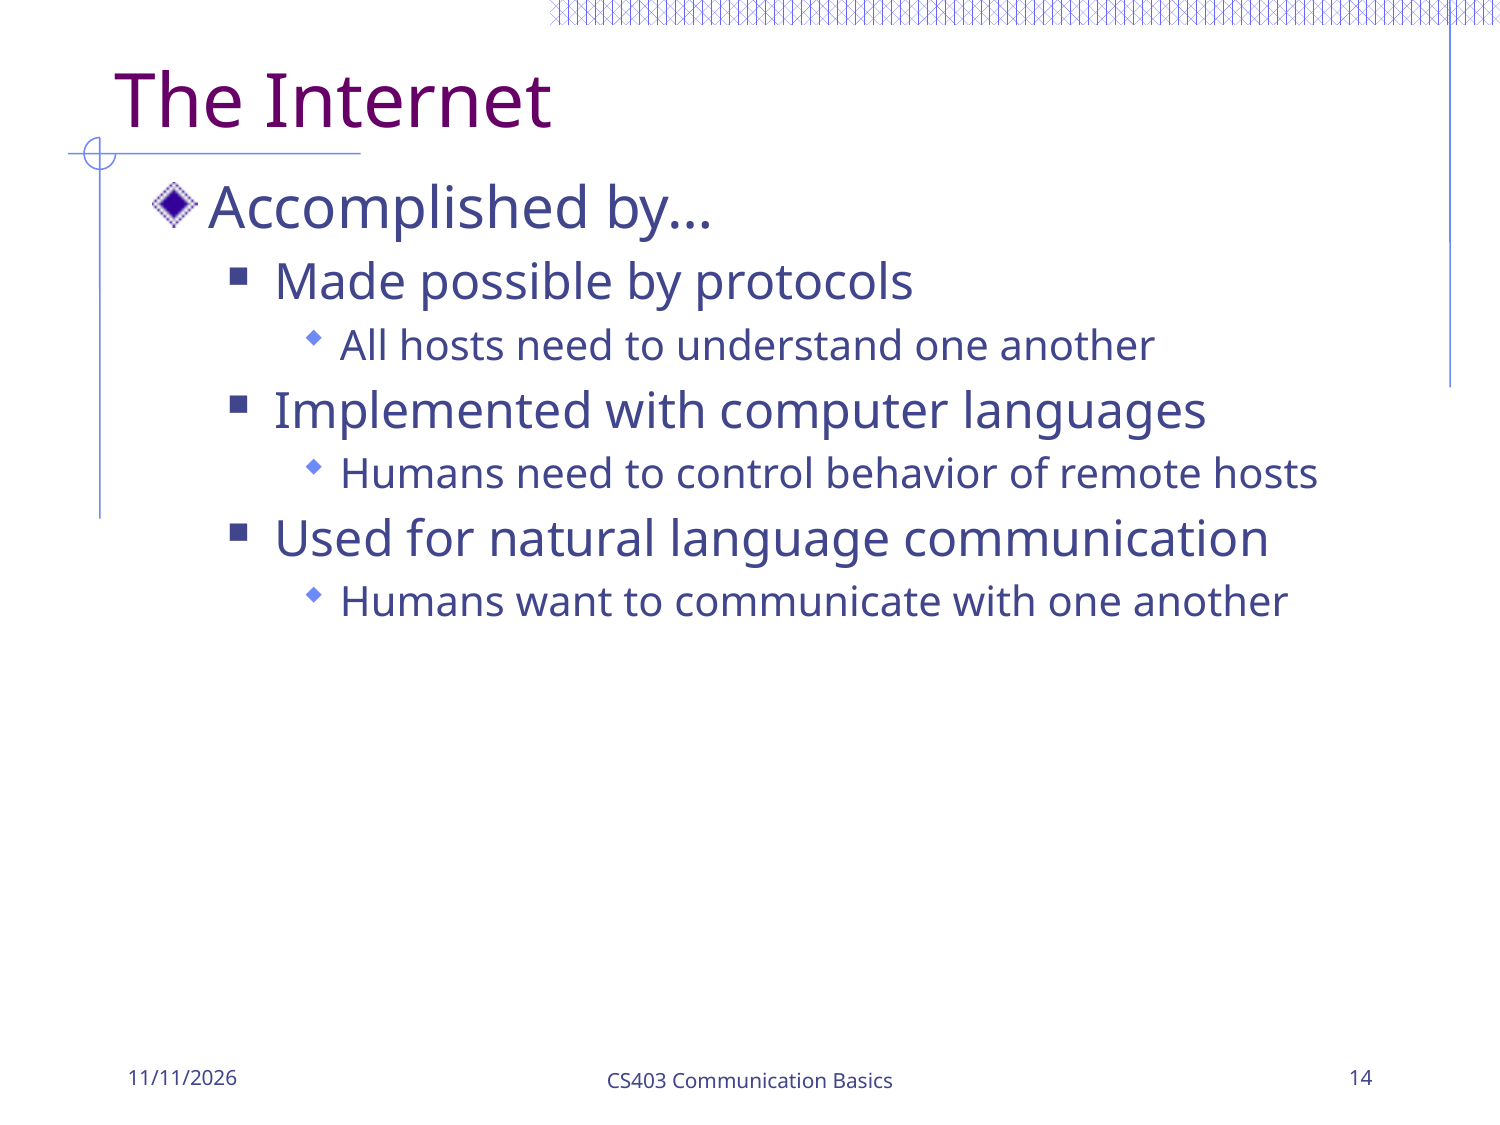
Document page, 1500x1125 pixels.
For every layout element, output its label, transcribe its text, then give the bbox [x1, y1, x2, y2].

title The Internet [99, 37, 1450, 150]
slide_number 14 [1074, 1049, 1388, 1101]
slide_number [112, 1049, 426, 1101]
list Accomplished by… Made possible by protocols All hosts need to understand one another Implemented with computer languages Humans need to control behavior of remote hosts Used for natural language communication Humans want to communicate with one another [137, 162, 1413, 1038]
picture [152, 182, 198, 228]
footer CS403 Communication Basics [512, 1049, 988, 1101]
